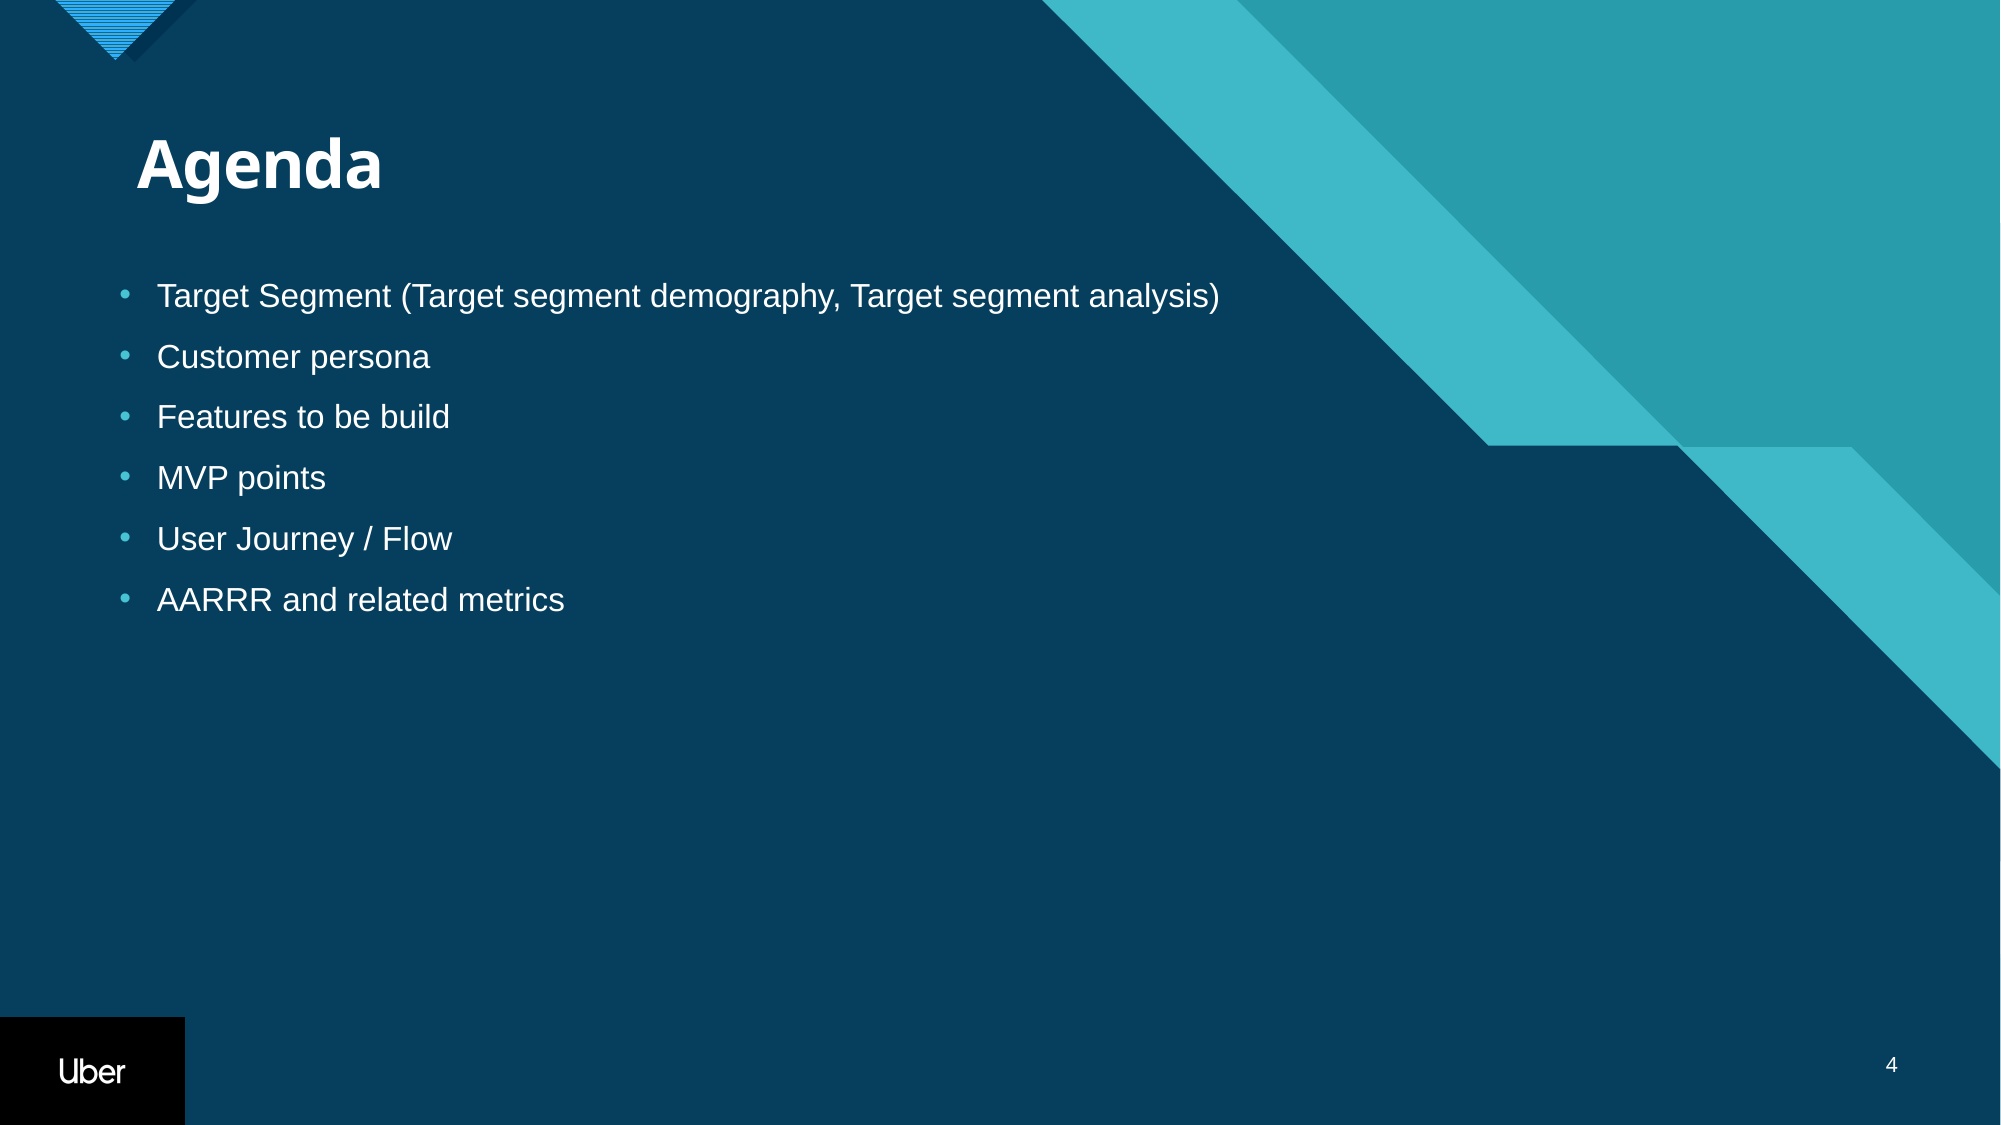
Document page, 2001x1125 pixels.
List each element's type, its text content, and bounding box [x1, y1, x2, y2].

list Target Segment (Target segment demography, Target segment analysis) Customer persona Features to be build MVP points User Journey / Flow AARRR and related metrics [104, 266, 1366, 939]
slide_number 4 [1845, 1035, 1913, 1096]
picture [0, 1018, 184, 1125]
title Agenda [122, 123, 1963, 212]
